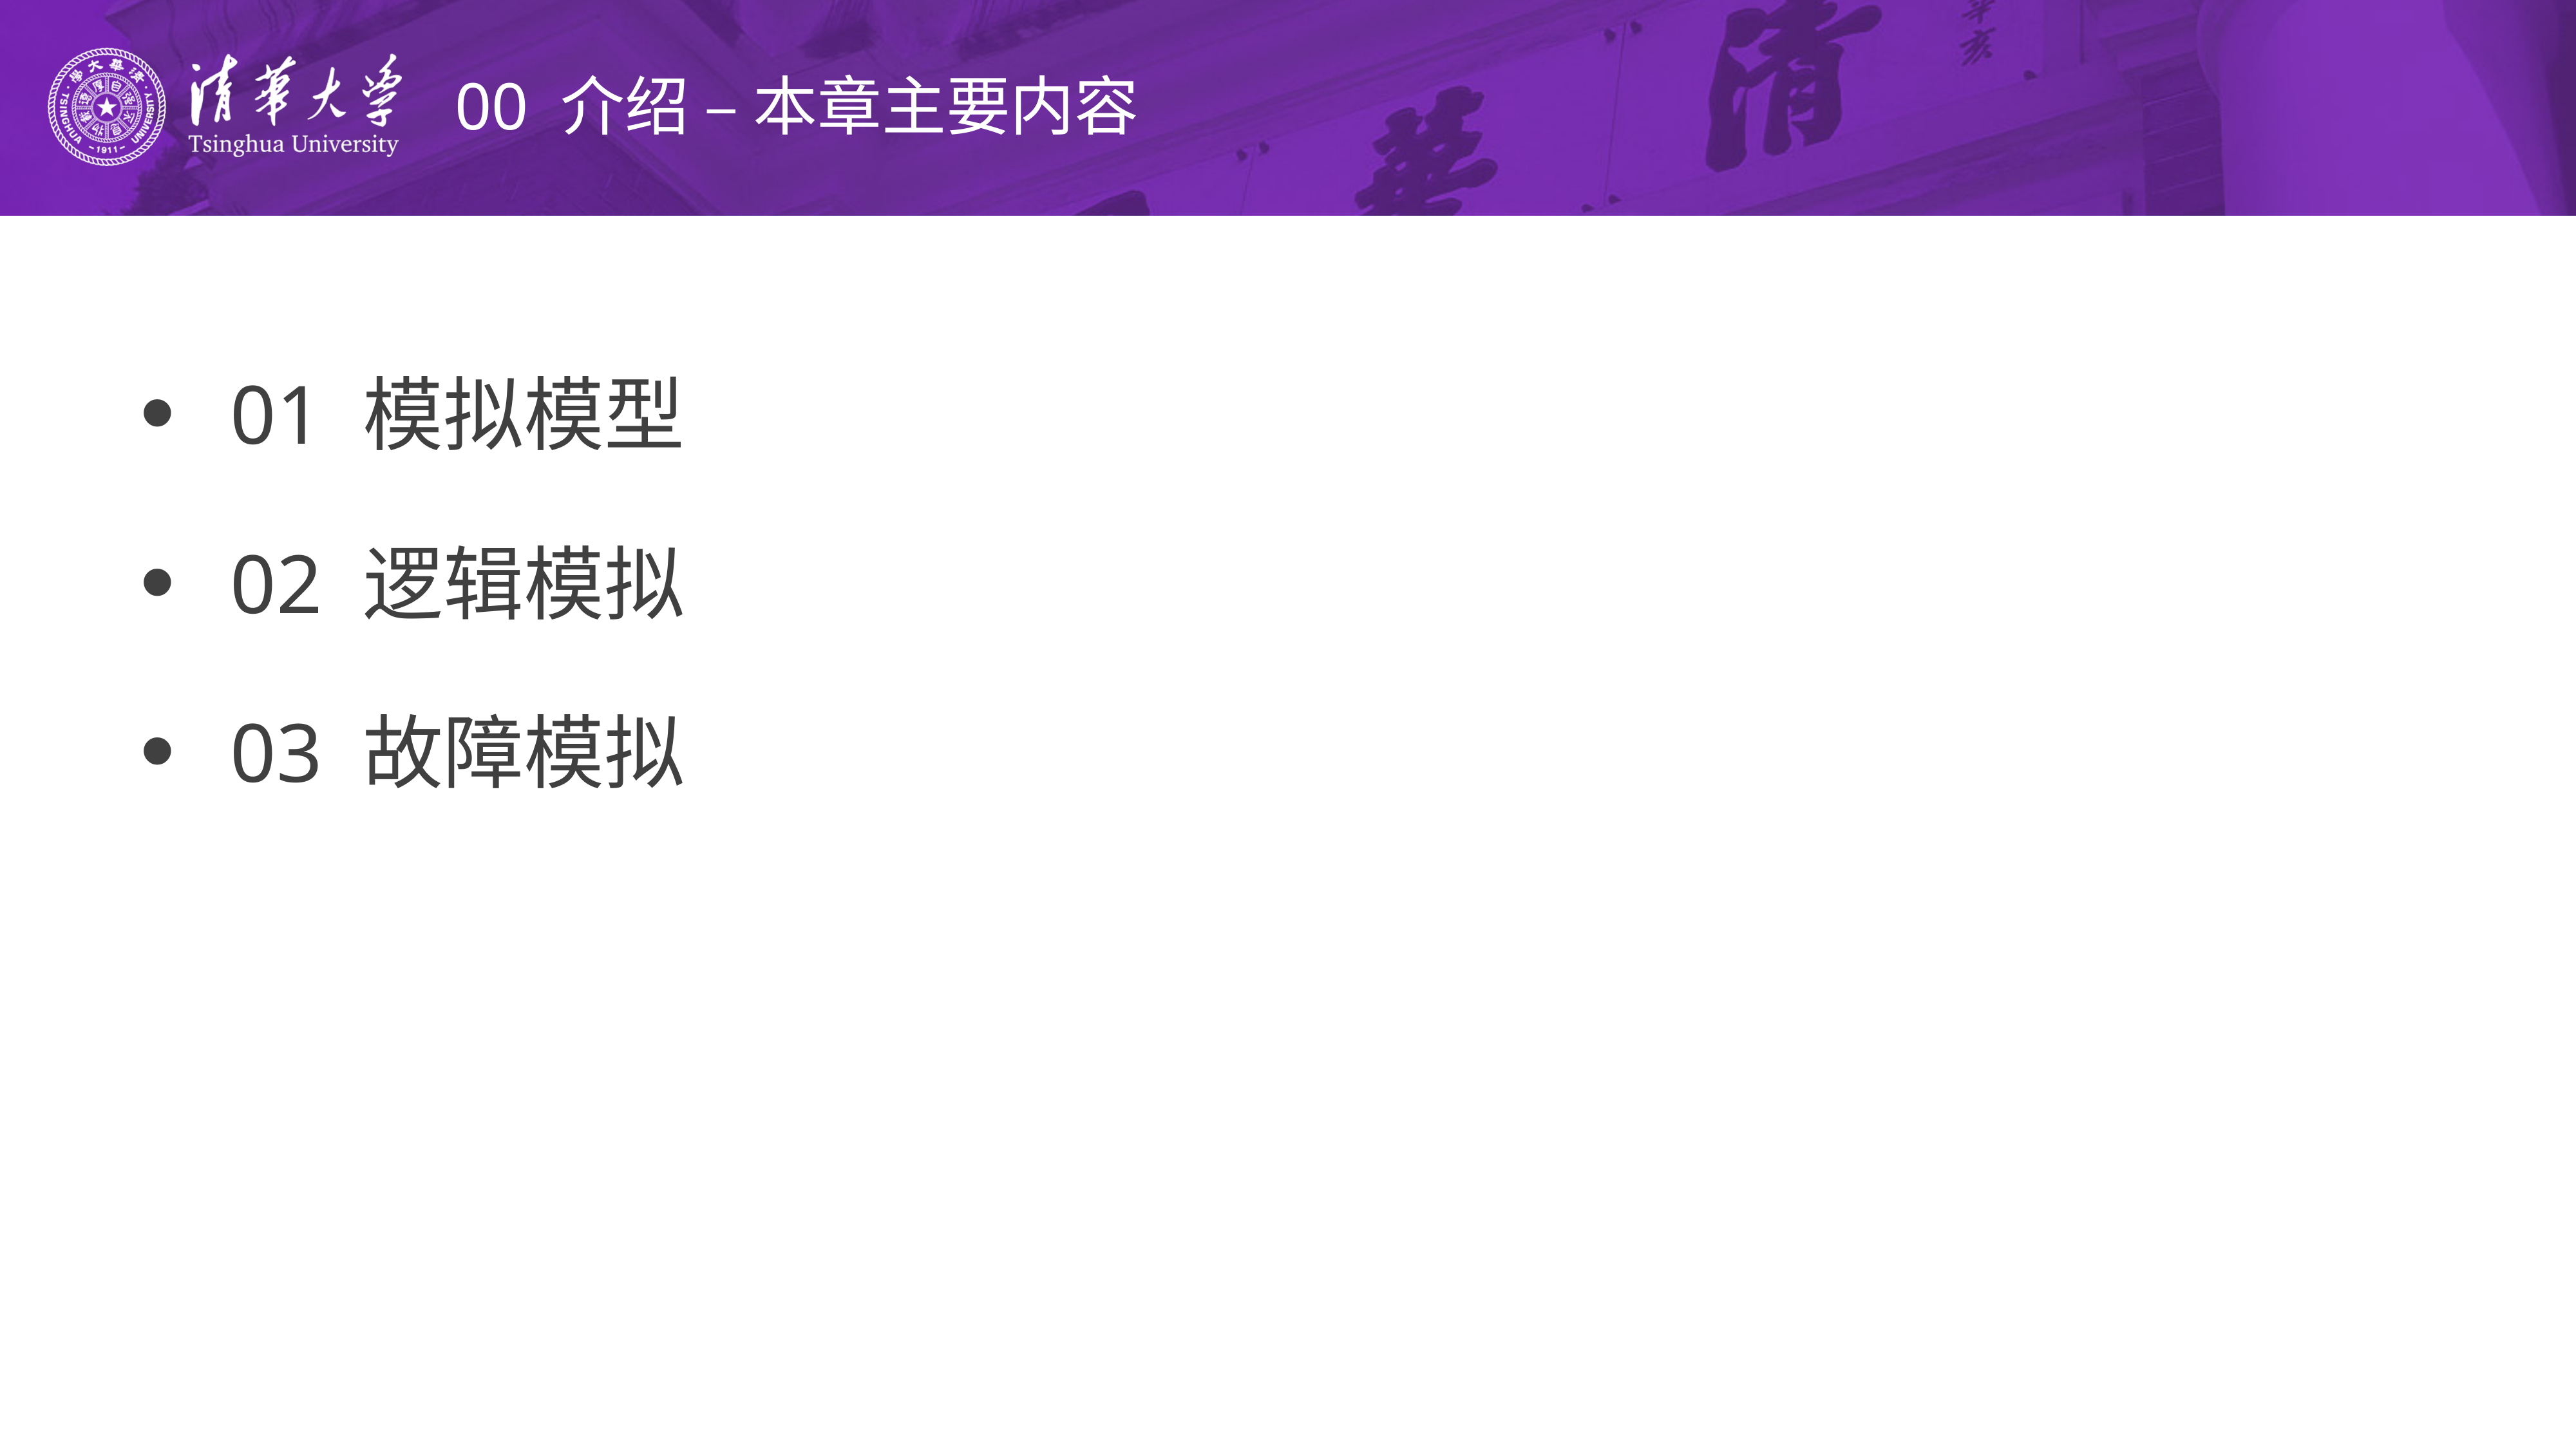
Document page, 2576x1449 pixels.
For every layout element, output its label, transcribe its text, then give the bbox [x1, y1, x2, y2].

text_box 01 模拟模型 02 逻辑模拟 03 故障模拟 [130, 310, 2350, 1385]
picture [0, 0, 2576, 216]
title 00 介绍 – 本章主要内容 [449, 41, 1620, 166]
